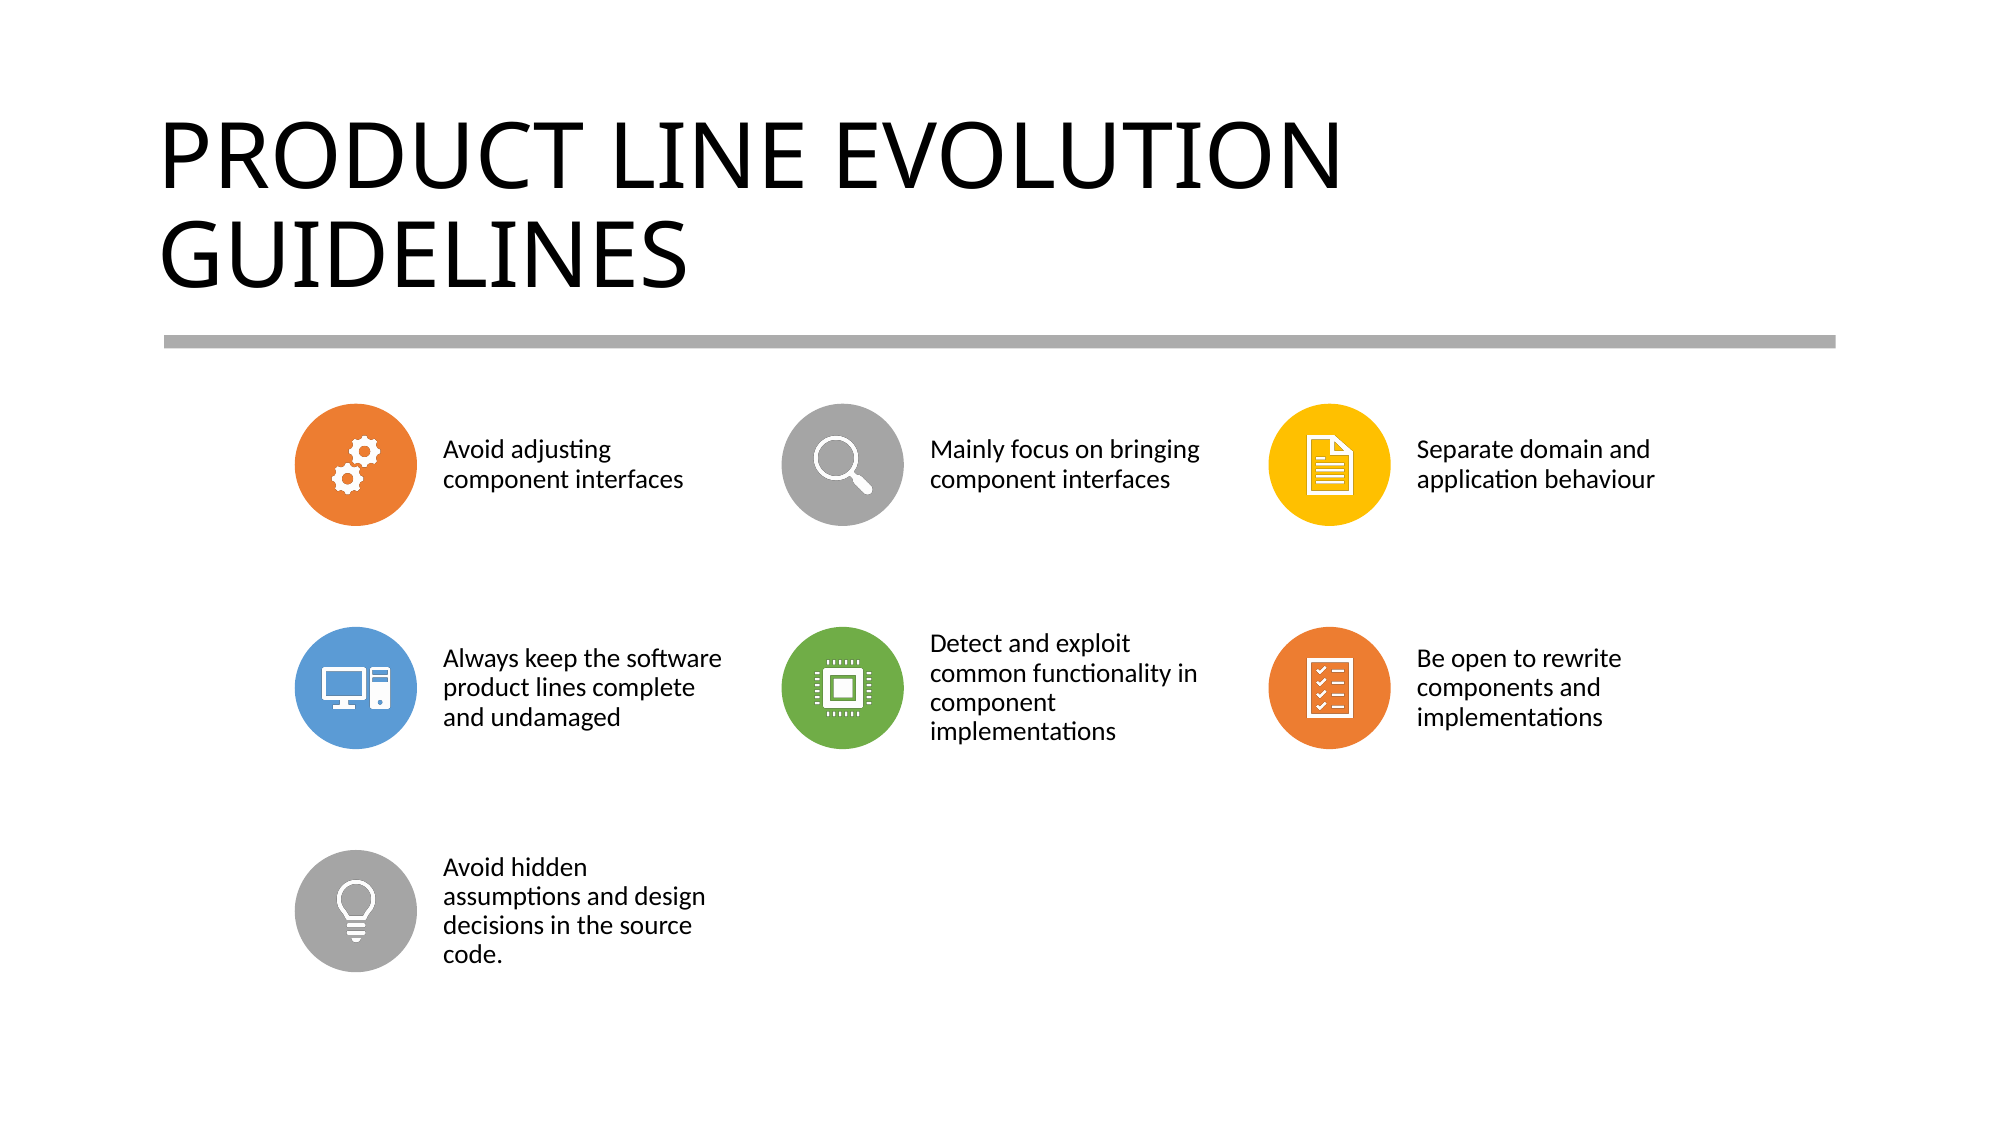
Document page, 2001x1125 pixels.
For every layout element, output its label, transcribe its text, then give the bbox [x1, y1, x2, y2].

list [164, 391, 1836, 985]
text_box [163, 334, 1837, 349]
title PRODUCT LINE EVOLUTION GUIDELINES [142, 99, 1858, 317]
